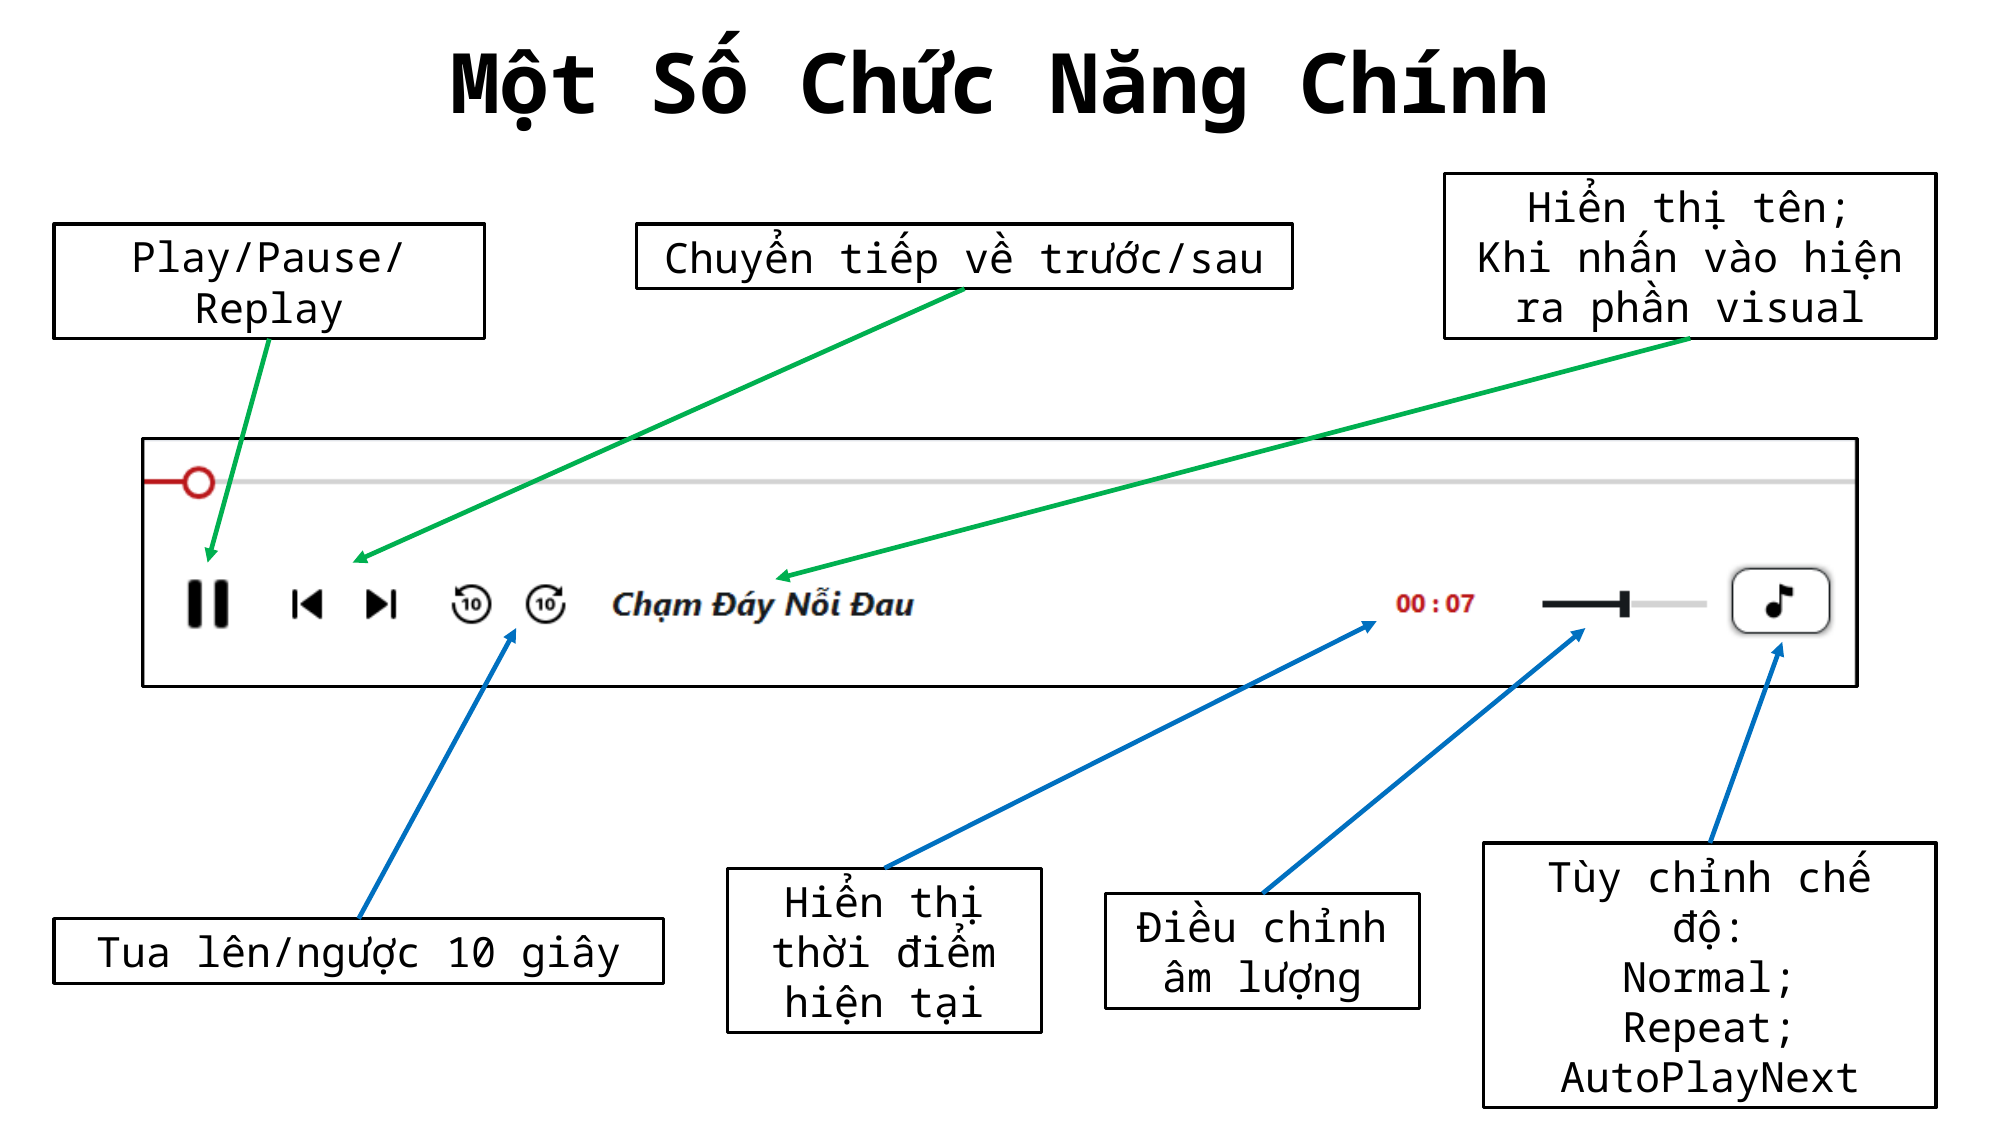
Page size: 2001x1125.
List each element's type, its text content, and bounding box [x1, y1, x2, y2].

picture [143, 440, 1857, 685]
text_box Hiển thị thời điểm hiện tại [727, 868, 1042, 1033]
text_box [358, 628, 517, 919]
text_box Một Số Chức Năng Chính [145, 23, 1854, 138]
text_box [1262, 628, 1586, 894]
text_box Điều chỉnh âm lượng [1105, 893, 1420, 1009]
text_box Chuyển tiếp về trước/sau [636, 223, 1293, 289]
text_box Play/Pause/Replay [54, 223, 485, 339]
text_box Hiển thị tên; Khi nhấn vào hiện ra phần visual [1444, 173, 1937, 339]
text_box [884, 620, 1377, 869]
text_box Tùy chỉnh chế độ: Normal; Repeat; AutoPlayNext [1483, 842, 1937, 1108]
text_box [775, 340, 1691, 580]
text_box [352, 289, 965, 563]
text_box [1709, 641, 1783, 843]
text_box Tua lên/ngược 10 giây [54, 918, 664, 984]
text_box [207, 289, 270, 563]
